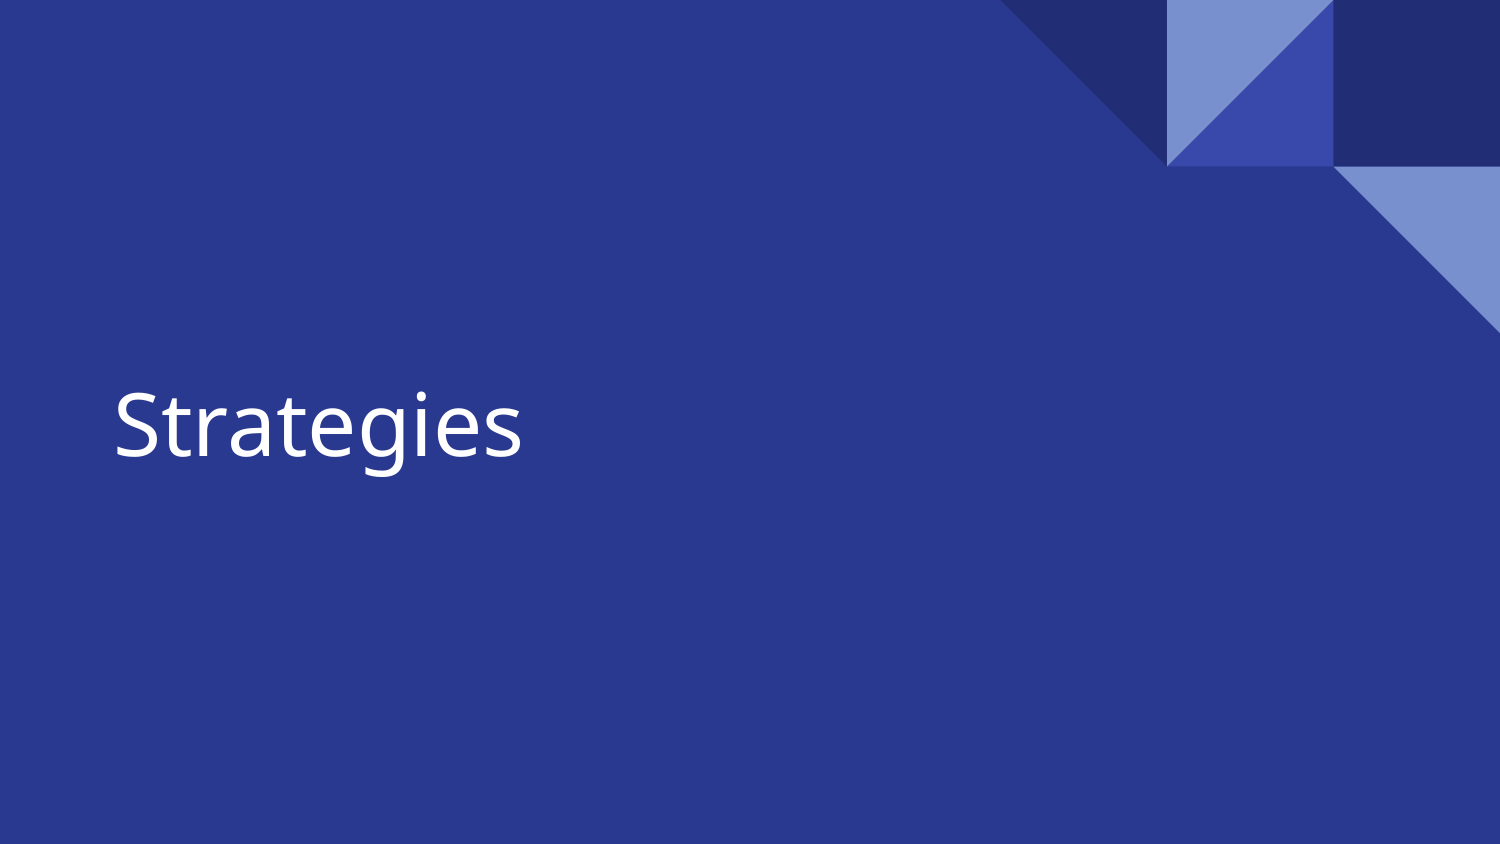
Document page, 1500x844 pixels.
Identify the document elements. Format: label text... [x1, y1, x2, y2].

title Strategies [98, 353, 1447, 491]
